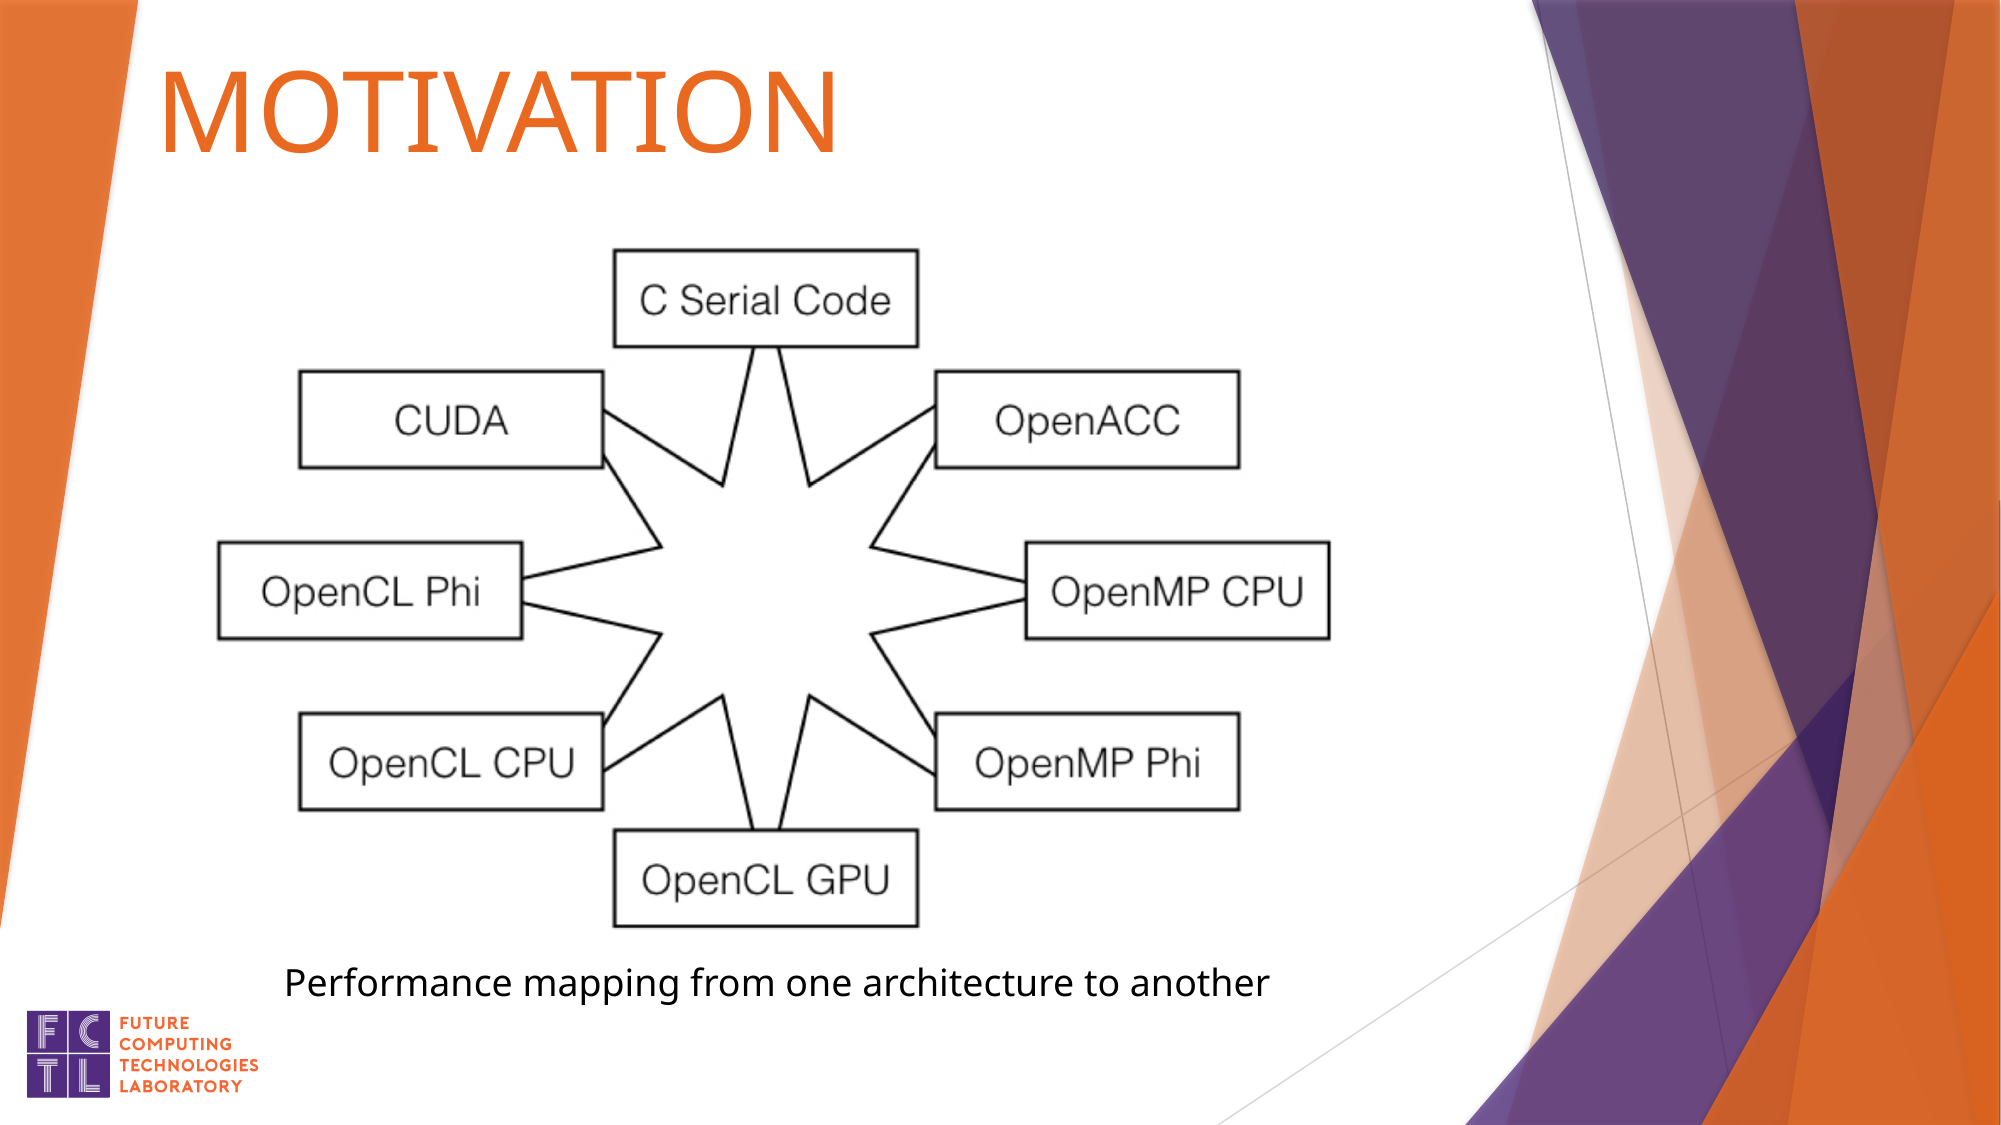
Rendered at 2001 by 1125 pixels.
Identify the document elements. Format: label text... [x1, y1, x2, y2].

picture [177, 212, 1378, 954]
title MOTIVATION [140, 42, 1415, 183]
picture [0, 983, 283, 1125]
text_box Performance mapping from one architecture to another [269, 963, 1287, 1011]
